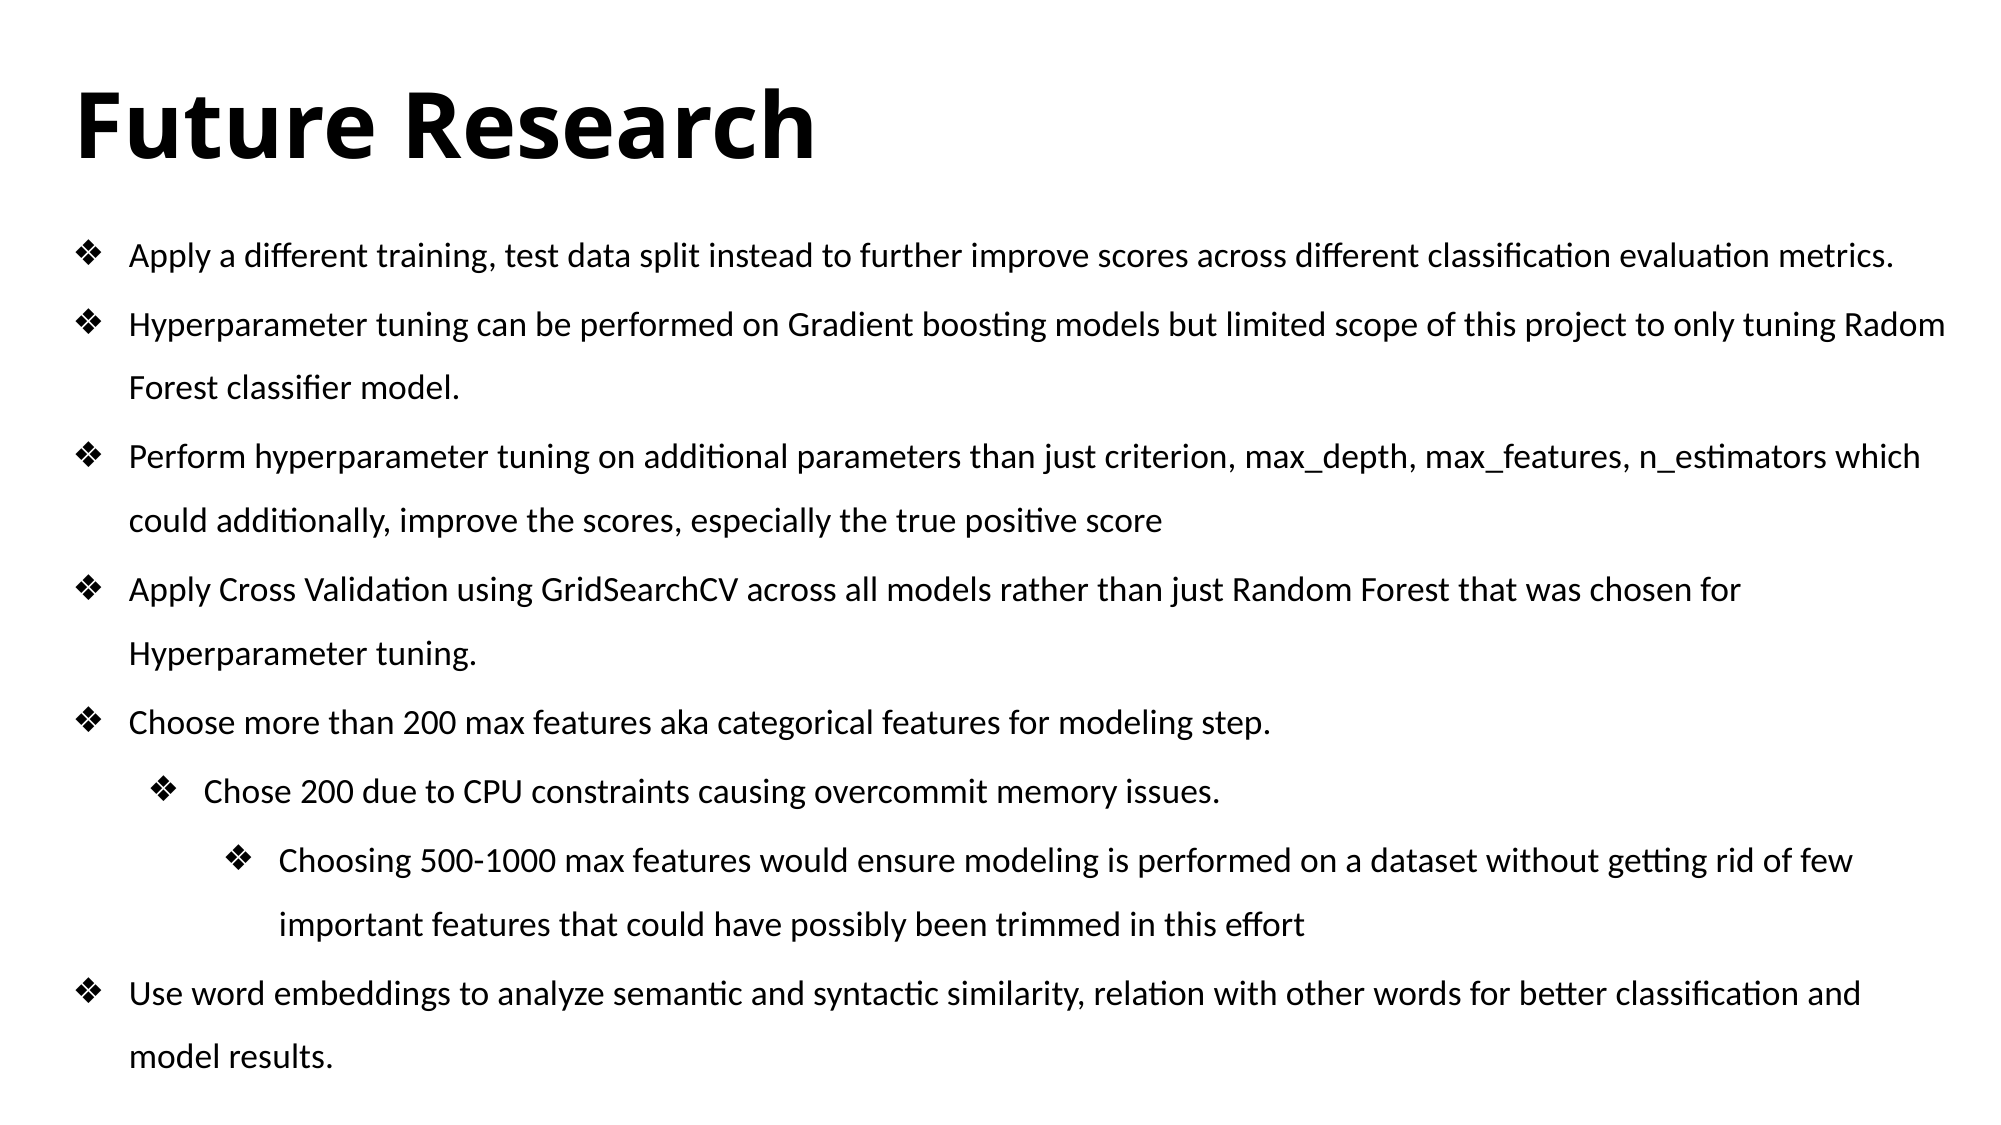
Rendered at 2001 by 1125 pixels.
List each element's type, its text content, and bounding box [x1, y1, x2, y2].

text_box Apply a different training, test data split instead to further improve scores across different classification evaluation metrics. Hyperparameter tuning can be performed on Gradient boosting models but limited scope of this project to only tuning Radom Forest classifier model. Perform hyperparameter tuning on additional parameters than just criterion, max_depth, max_features, n_estimators which could additionally, improve the scores, especially the true positive score Apply Cross Validation using GridSearchCV across all models rather than just Random Forest that was chosen for Hyperparameter tuning. Choose more than 200 max features aka categorical features for modeling step. Chose 200 due to CPU constraints causing overcommit memory issues. Choosing 500-1000 max features would ensure modeling is performed on a dataset without getting rid of few important features that could have possibly been trimmed in this effort Use word embeddings to analyze semantic and syntactic similarity, relation with other words for better classification and model results. [38, 177, 1977, 1110]
text_box Future Research [43, 66, 849, 177]
